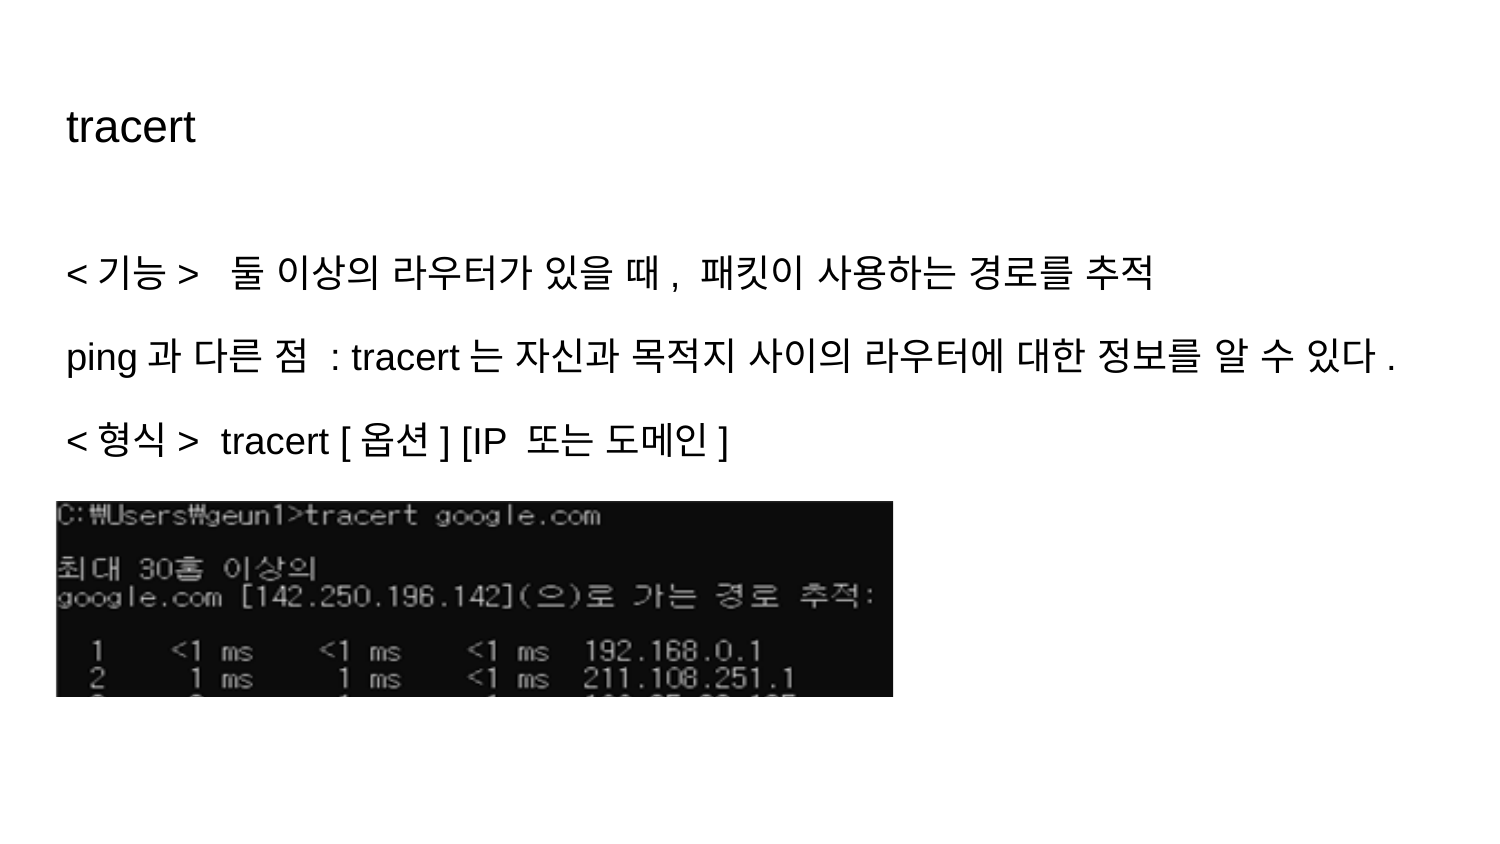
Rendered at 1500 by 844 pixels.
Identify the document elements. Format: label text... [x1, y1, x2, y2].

list <기능> 둘 이상의 라우터가 있을 때, 패킷이 사용하는 경로를 추적 ping과 다른 점 : tracert는 자신과 목적지 사이의 라우터에 대한 정보를 알 수 있다. <형식> tracert [옵션] [IP 또는 도메인] [51, 151, 1484, 481]
picture [55, 500, 894, 697]
title tracert [51, 72, 1449, 151]
